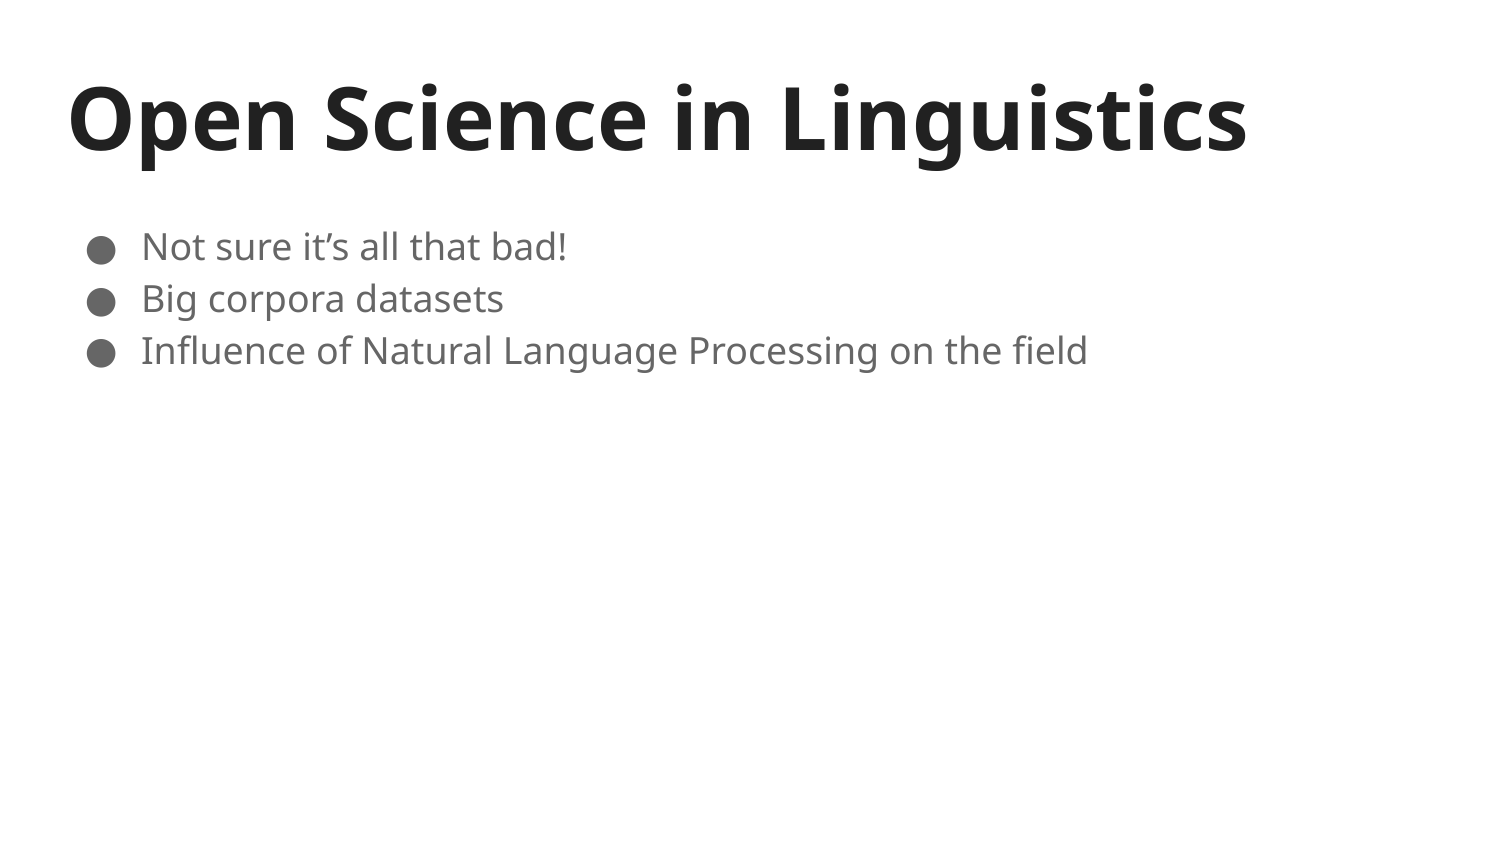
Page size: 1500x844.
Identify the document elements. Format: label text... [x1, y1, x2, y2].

list Not sure it’s all that bad! Big corpora datasets Influence of Natural Language Processing on the field [51, 201, 1449, 750]
title Open Science in Linguistics [51, 48, 1449, 180]
